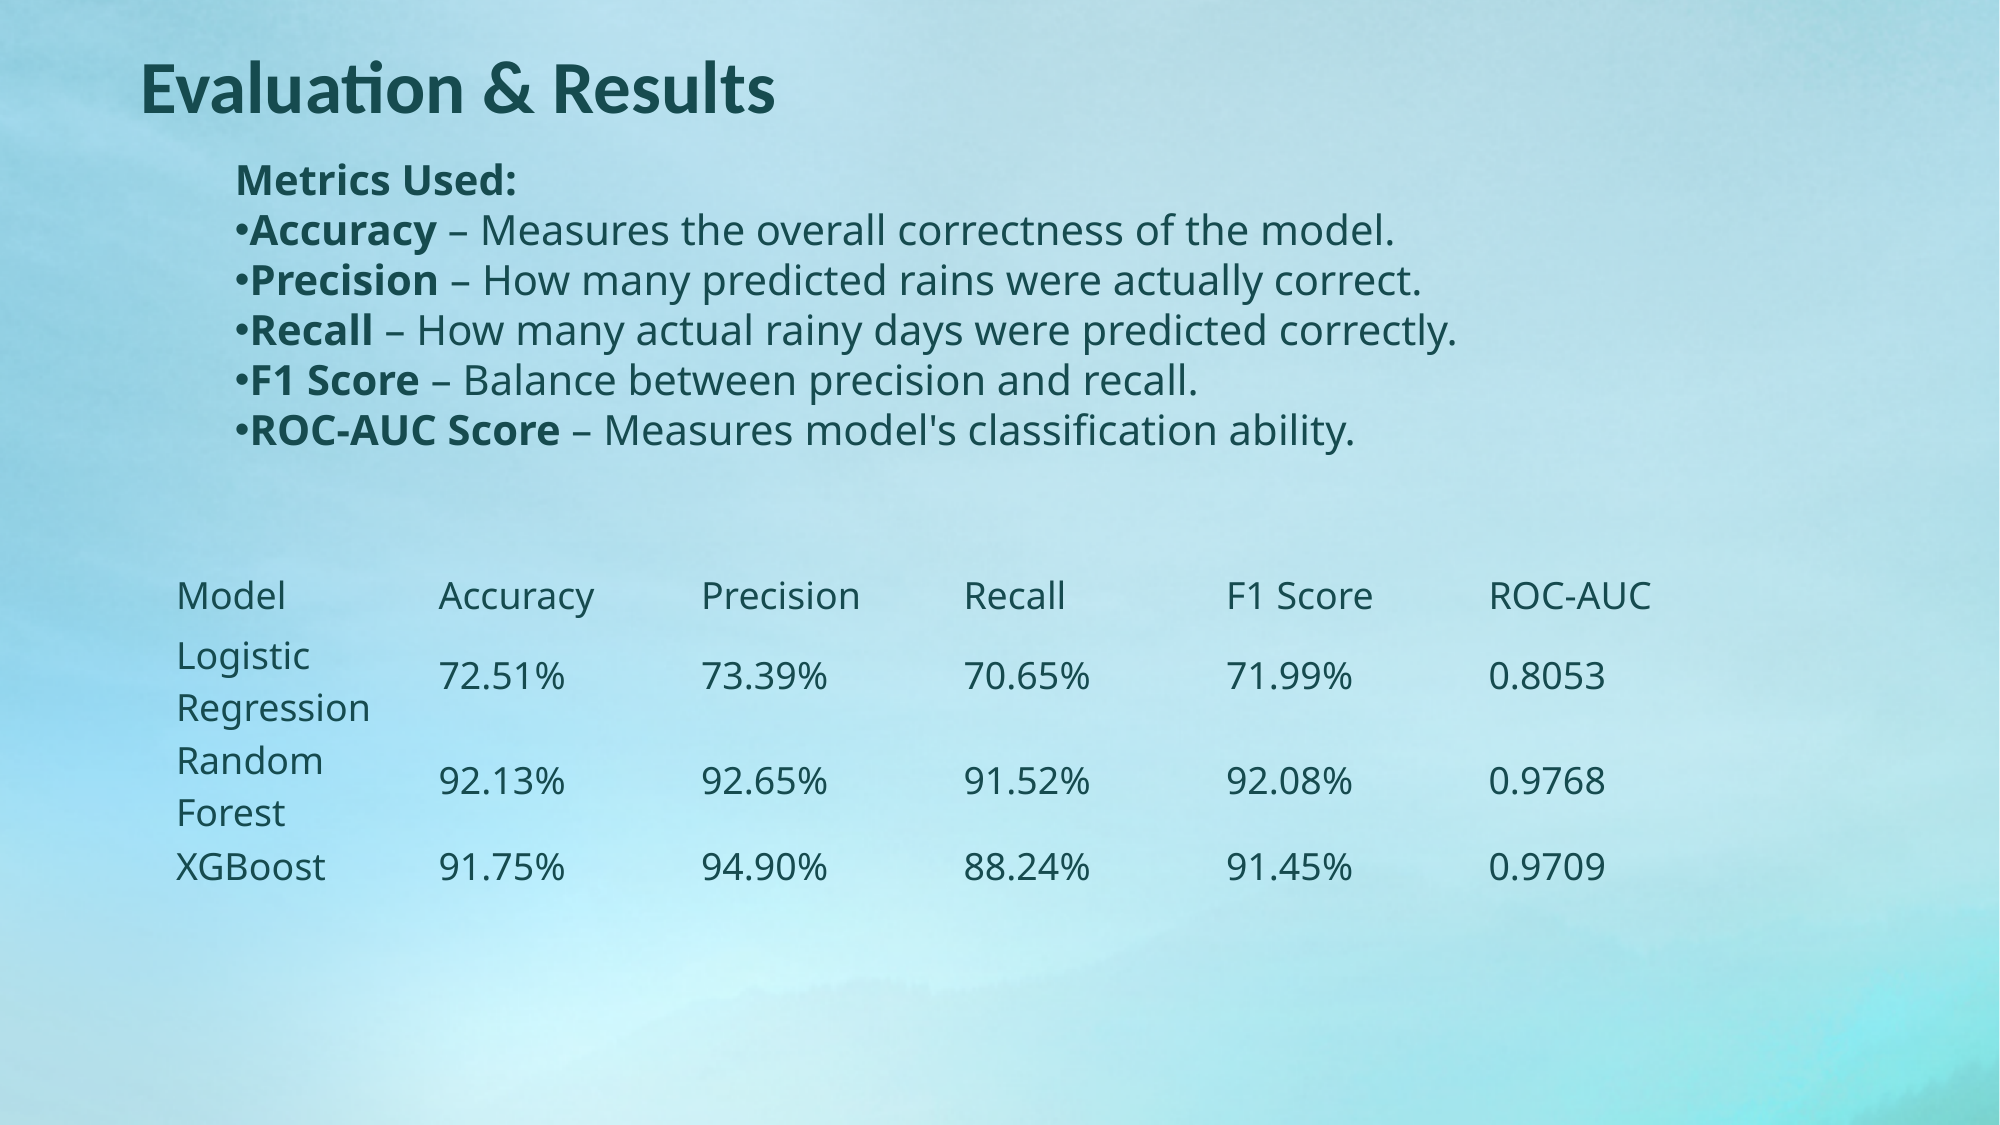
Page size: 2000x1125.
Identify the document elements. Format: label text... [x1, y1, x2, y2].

text_box Evaluation & Results [125, 30, 1126, 136]
table_cell 71.99% [1211, 623, 1474, 728]
table_cell 0.9709 [1474, 833, 1736, 893]
table_cell 91.75% [424, 833, 686, 893]
text_box Metrics Used: Accuracy – Measures the overall correctness of the model. Precision – How many predicted rains were actually correct. Recall – How many actual rainy days were predicted correctly. F1 Score – Balance between precision and recall. ROC-AUC Score – Measures model's classification ability. [220, 146, 1579, 462]
table_cell 0.9768 [1474, 728, 1736, 833]
picture [0, 0, 2000, 1125]
table_cell 88.24% [949, 833, 1211, 893]
table_cell 0.8053 [1474, 623, 1736, 728]
table_header Precision [686, 563, 949, 623]
table_cell 92.65% [686, 728, 949, 833]
table_cell 92.08% [1211, 728, 1474, 833]
table_cell XGBoost [161, 833, 424, 893]
table_header Recall [949, 563, 1211, 623]
table_header Accuracy [424, 563, 686, 623]
table_cell 70.65% [949, 623, 1211, 728]
table_cell 91.52% [949, 728, 1211, 833]
table_cell 73.39% [686, 623, 949, 728]
table_cell 94.90% [686, 833, 949, 893]
table_cell Logistic Regression [161, 623, 424, 728]
table_header F1 Score [1211, 563, 1474, 623]
table_header Model [161, 563, 424, 623]
table_cell 72.51% [424, 623, 686, 728]
table_cell 92.13% [424, 728, 686, 833]
table_header ROC-AUC [1474, 563, 1736, 623]
table_cell 91.45% [1211, 833, 1474, 893]
table_cell Random Forest [161, 728, 424, 833]
